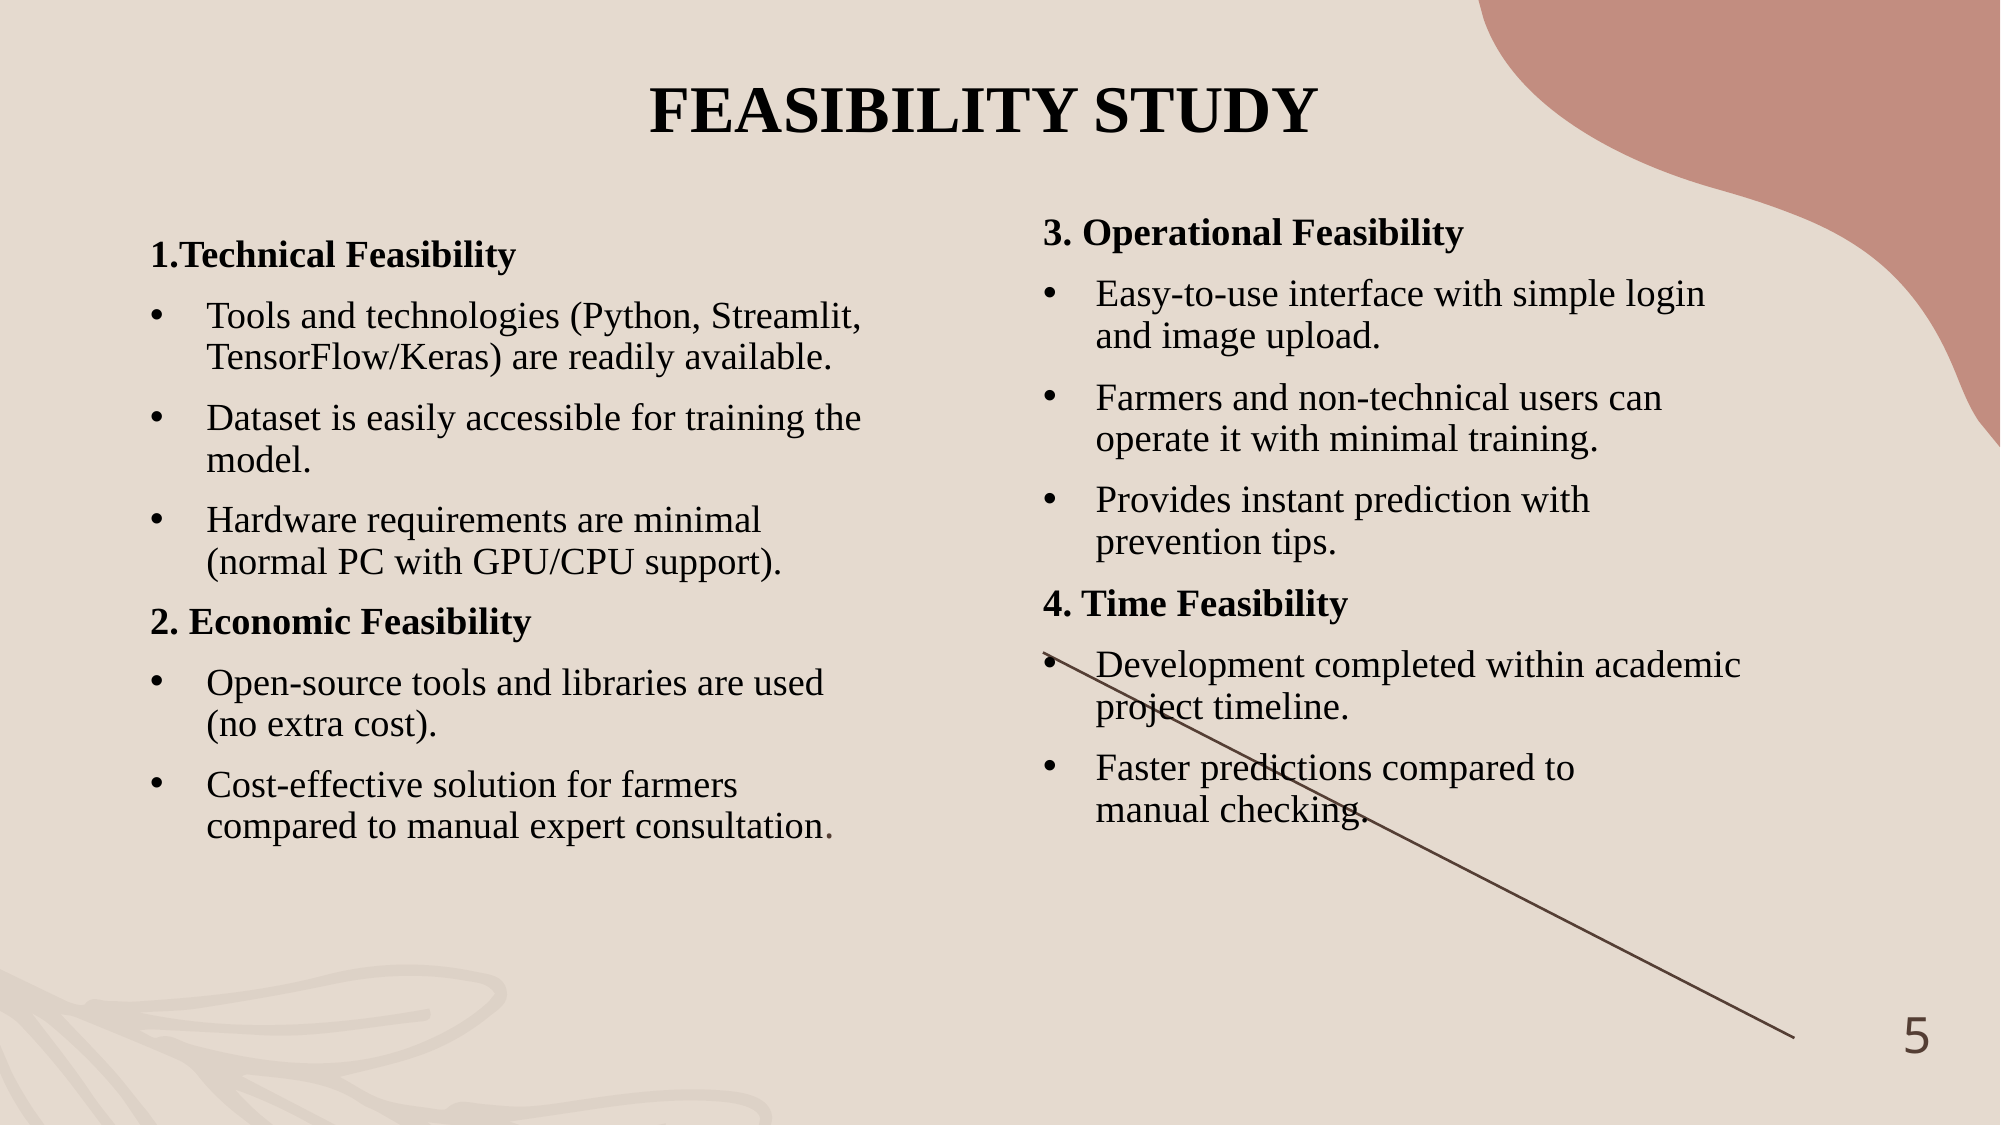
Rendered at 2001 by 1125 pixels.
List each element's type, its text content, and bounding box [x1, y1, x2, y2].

list 1.Technical Feasibility Tools and technologies (Python, Streamlit, TensorFlow/Keras) are readily available. Dataset is easily accessible for training the model. Hardware requirements are minimal (normal PC with GPU/CPU support). 2. Economic Feasibility Open-source tools and libraries are used (no extra cost). Cost-effective solution for farmers compared to manual expert consultation. [135, 227, 887, 864]
list 3. Operational Feasibility Easy-to-use interface with simple login and image upload. Farmers and non-technical users can operate it with minimal training. Provides instant prediction with prevention tips. 4. Time Feasibility Development completed within academic project timeline. Faster predictions compared to manual checking. [1028, 204, 1779, 841]
slide_number 5 [1862, 964, 1971, 1112]
title FEASIBILITY STUDY [135, 4, 1835, 155]
